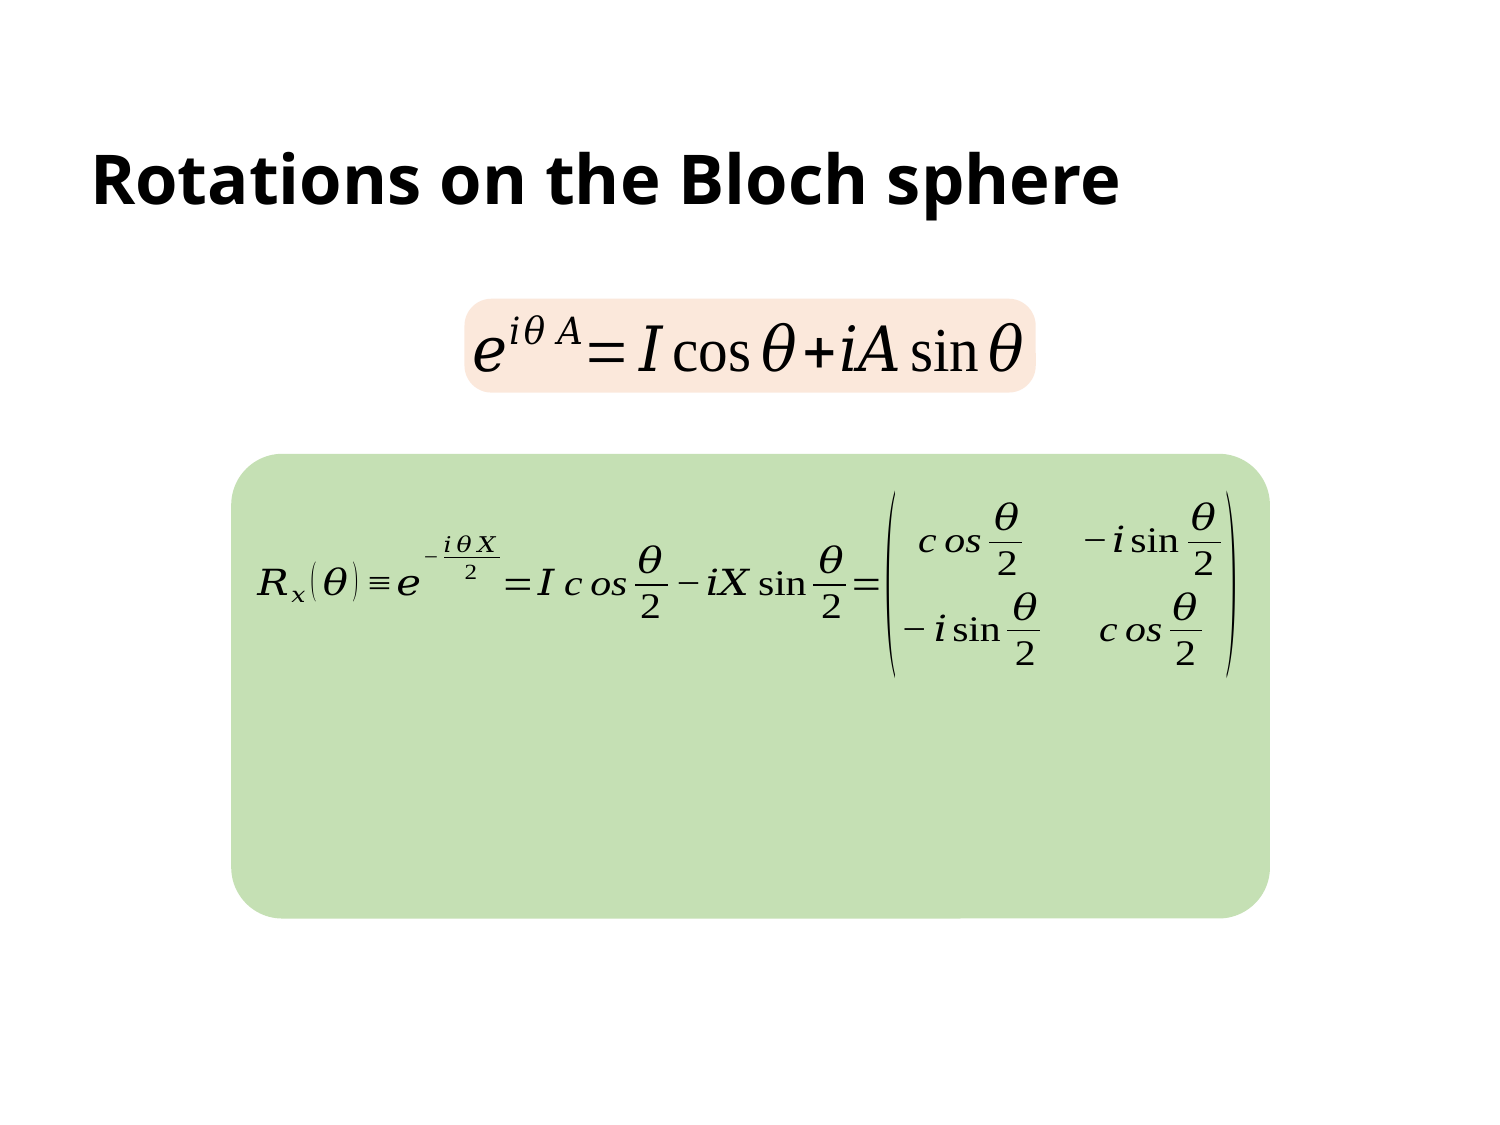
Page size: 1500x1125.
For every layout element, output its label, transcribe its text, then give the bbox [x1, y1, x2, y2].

text_box [463, 297, 1037, 394]
text_box Rotations on the Bloch sphere [74, 135, 1425, 218]
text_box [230, 452, 1272, 920]
